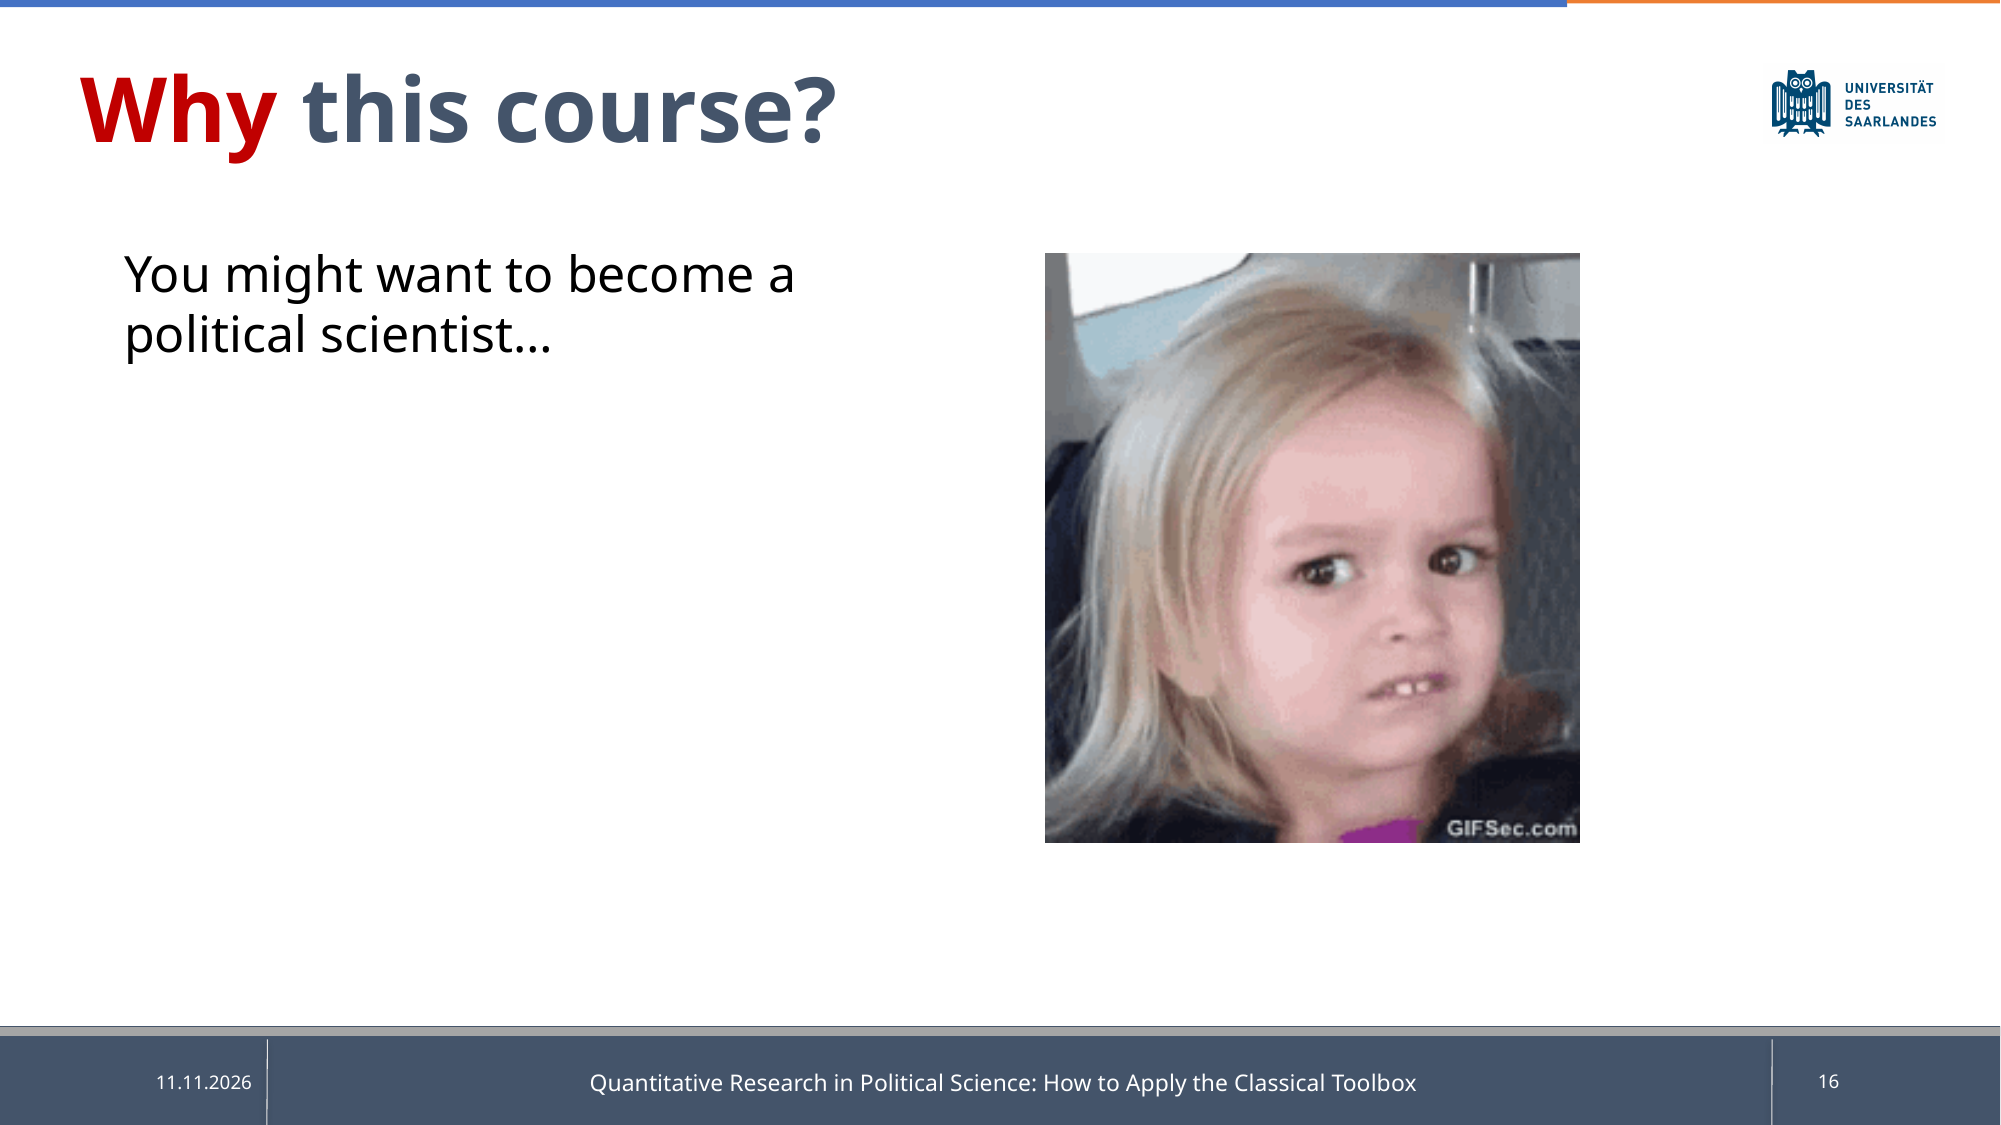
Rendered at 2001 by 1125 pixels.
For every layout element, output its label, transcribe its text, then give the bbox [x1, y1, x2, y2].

picture [1763, 63, 1945, 144]
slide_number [65, 1053, 266, 1113]
slide_number 16 [1803, 1052, 2000, 1113]
text_box You might want to become a political scientist… [109, 235, 1000, 370]
text_box Why this course? [65, 57, 1520, 170]
footer Quantitative Research in Political Science: How to Apply the Classical Toolbox [266, 1052, 1741, 1113]
picture [1044, 253, 1581, 843]
